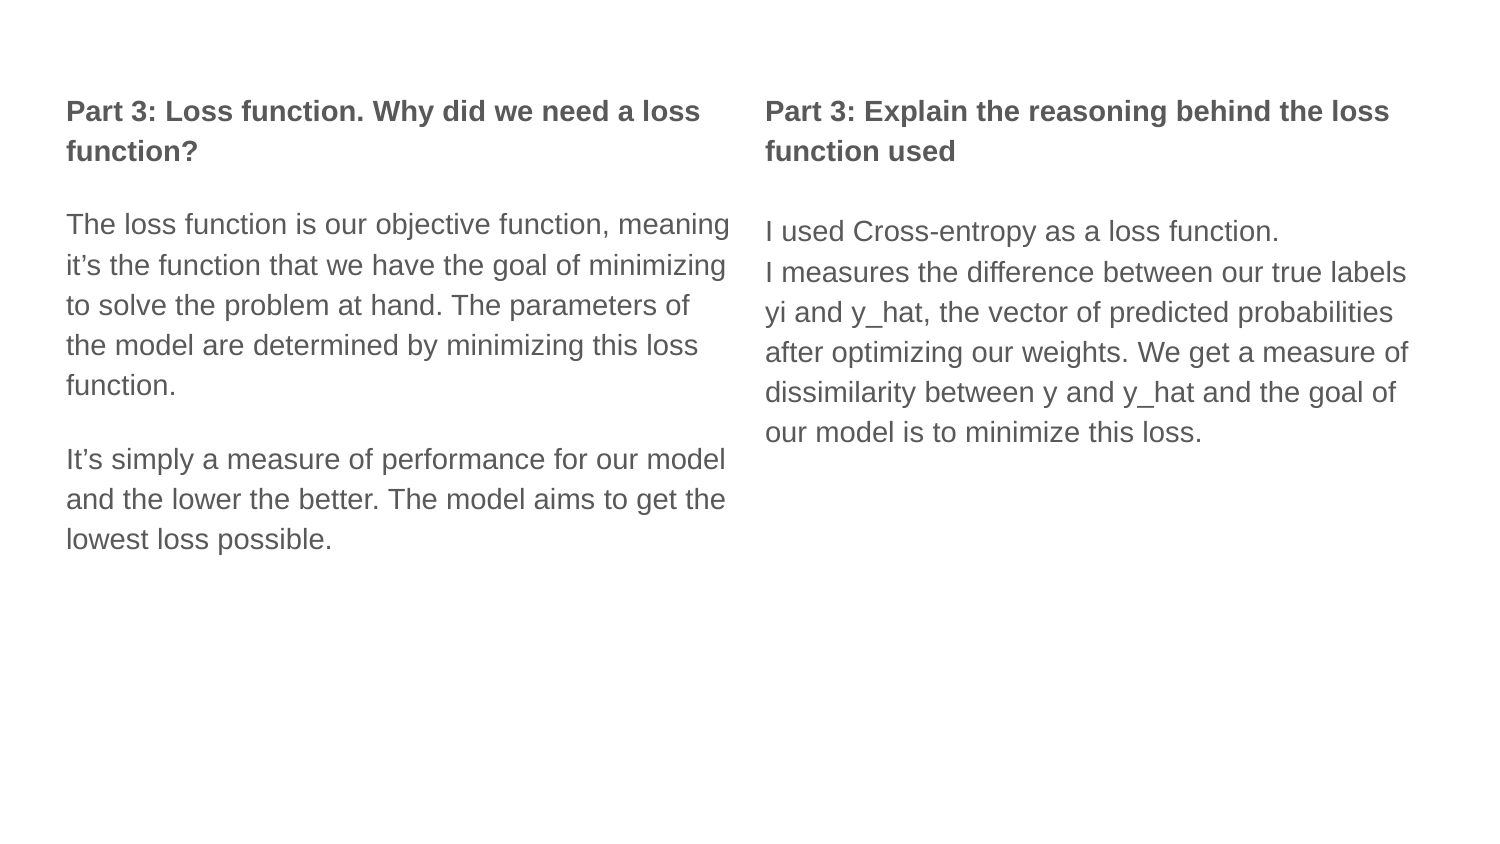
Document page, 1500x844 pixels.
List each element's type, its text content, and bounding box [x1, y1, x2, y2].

text_box Part 3: Explain the reasoning behind the loss function used I used Cross-entropy as a loss function. I measures the difference between our true labels yi and y_hat, the vector of predicted probabilities after optimizing our weights. We get a measure of dissimilarity between y and y_hat and the goal of our model is to minimize this loss. [750, 72, 1448, 750]
list Part 3: Loss function. Why did we need a loss function? The loss function is our objective function, meaning it’s the function that we have the goal of minimizing to solve the problem at hand. The parameters of the model are determined by minimizing this loss function. It’s simply a measure of performance for our model and the lower the better. The model aims to get the lowest loss possible. [51, 71, 748, 750]
